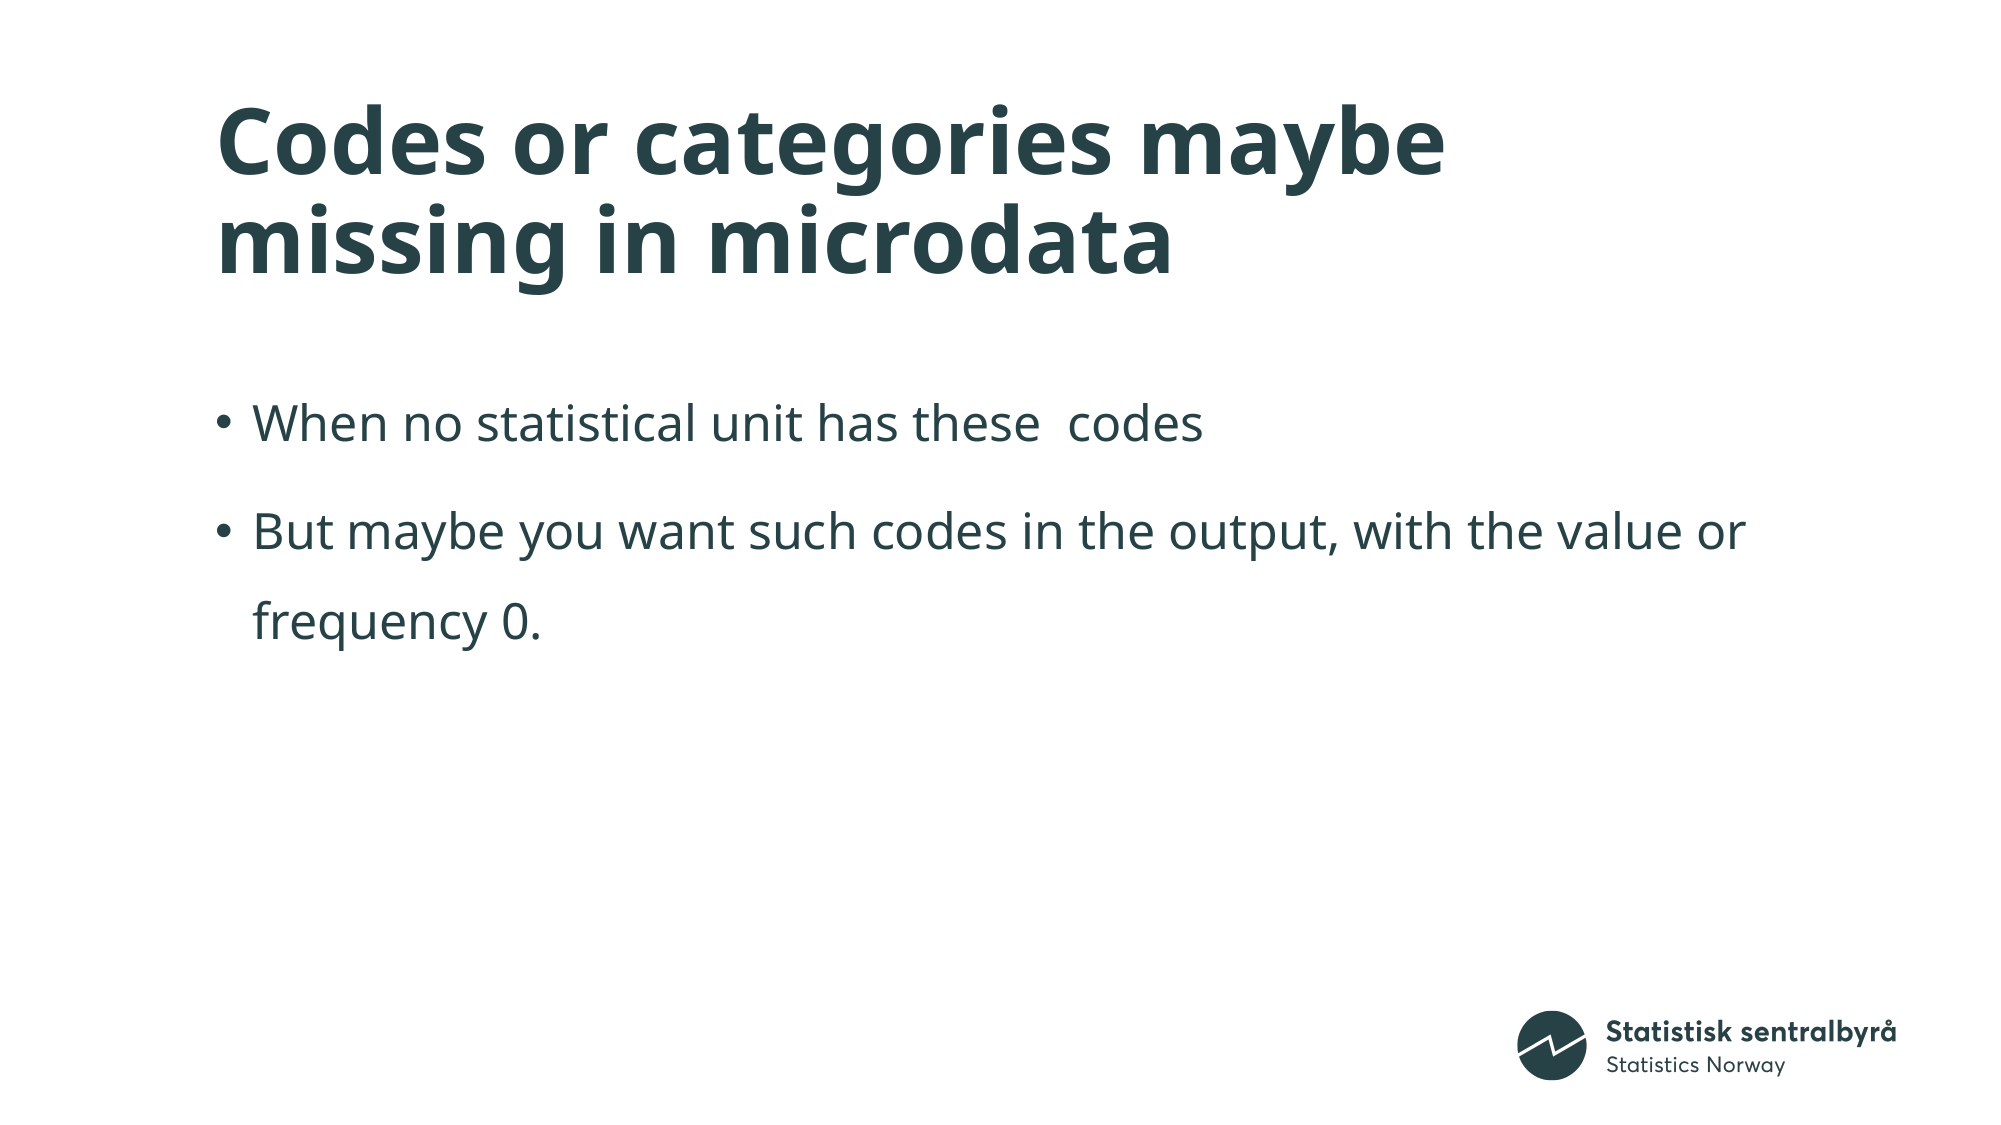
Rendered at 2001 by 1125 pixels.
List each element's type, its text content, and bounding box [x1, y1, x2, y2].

picture [1503, 995, 2000, 1125]
title Codes or categories maybe missing in microdata [200, 90, 1580, 306]
list When no statistical unit has these codes But maybe you want such codes in the output, with the value or frequency 0. [200, 353, 1784, 959]
